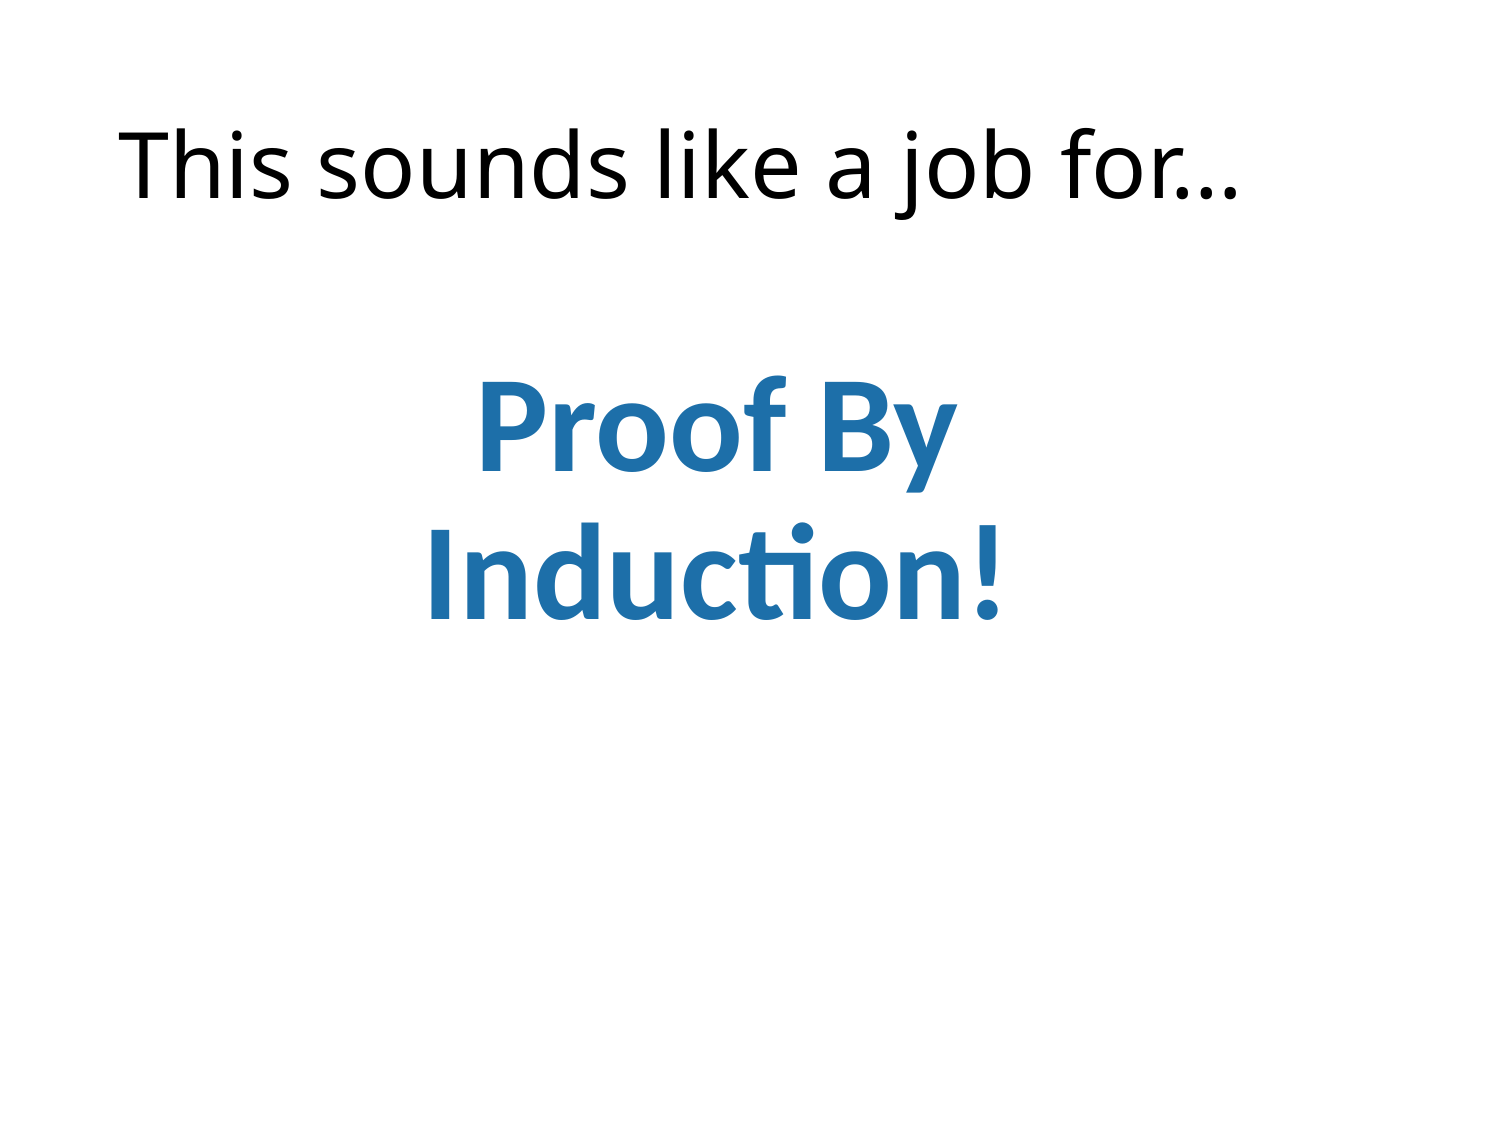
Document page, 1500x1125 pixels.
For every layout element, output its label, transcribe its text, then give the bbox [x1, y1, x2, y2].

list Proof By Induction! [287, 345, 1147, 1059]
title This sounds like a job for… [103, 59, 1397, 278]
